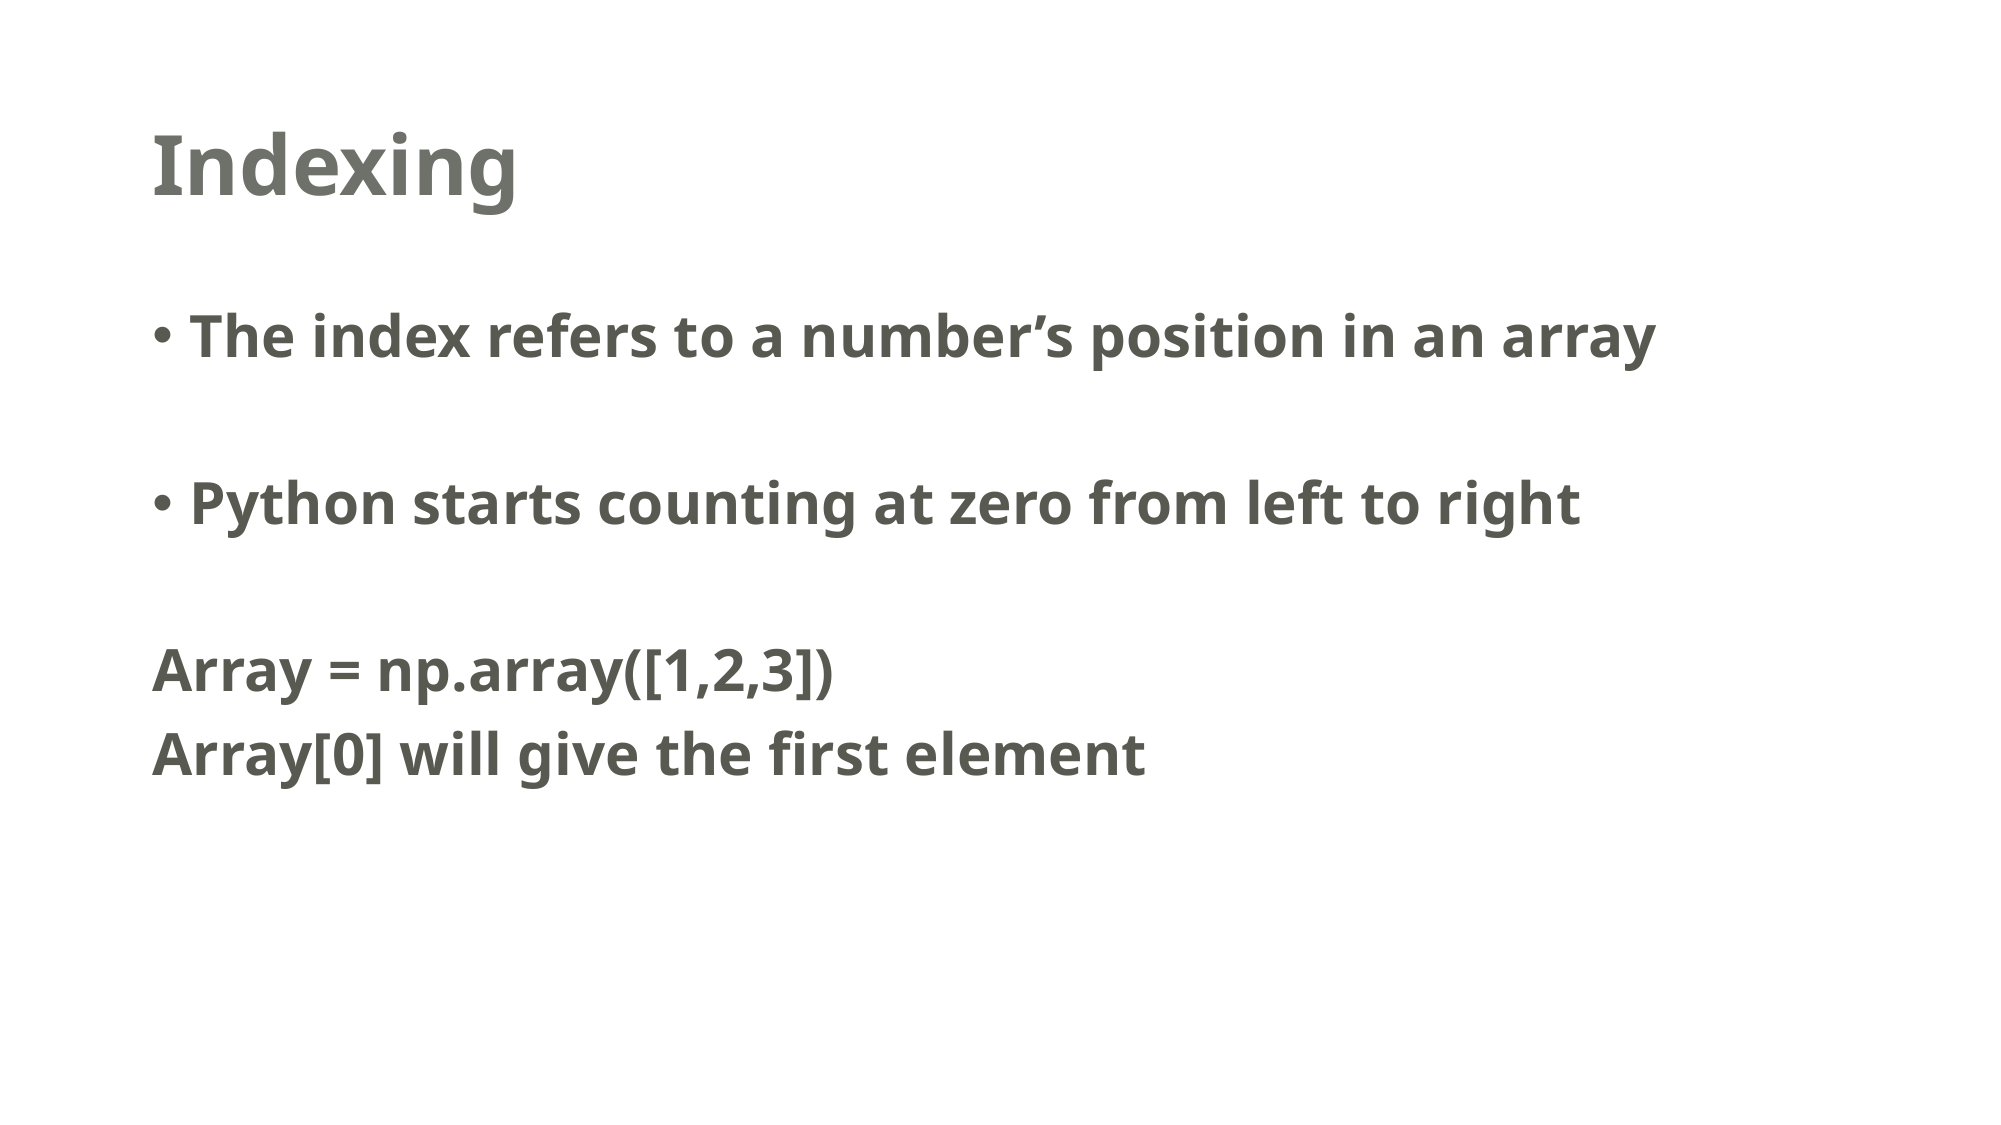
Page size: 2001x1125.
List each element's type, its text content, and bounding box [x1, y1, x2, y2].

list The index refers to a number’s position in an array Python starts counting at zero from left to right Array = np.array([1,2,3]) Array[0] will give the first element [137, 299, 1863, 1014]
title Indexing [137, 59, 1863, 278]
